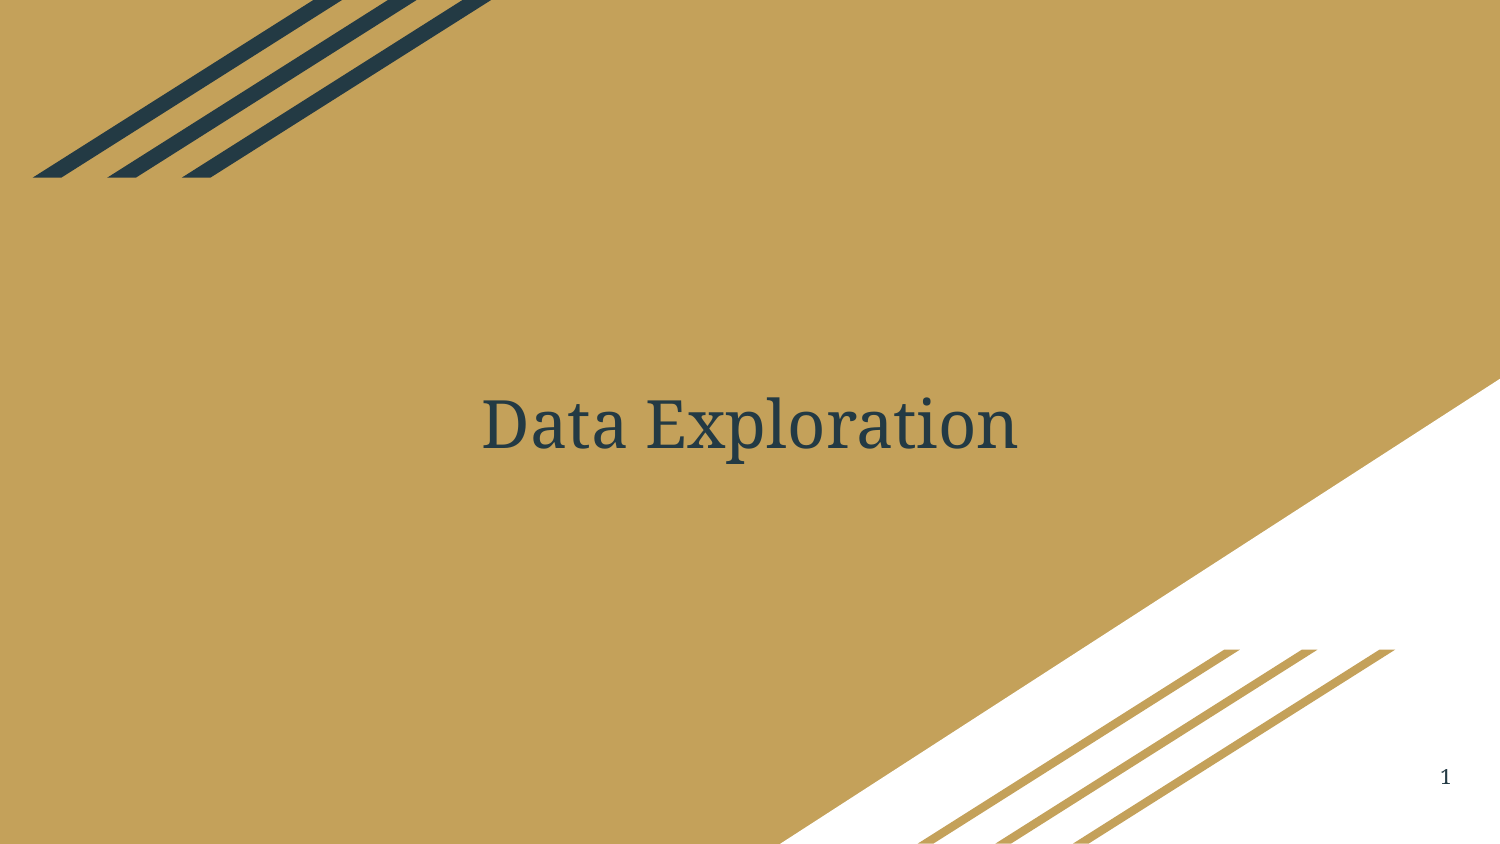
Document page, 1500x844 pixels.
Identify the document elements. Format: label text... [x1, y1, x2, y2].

slide_number 1 [1376, 745, 1467, 810]
title Data Exploration [309, 286, 1192, 557]
